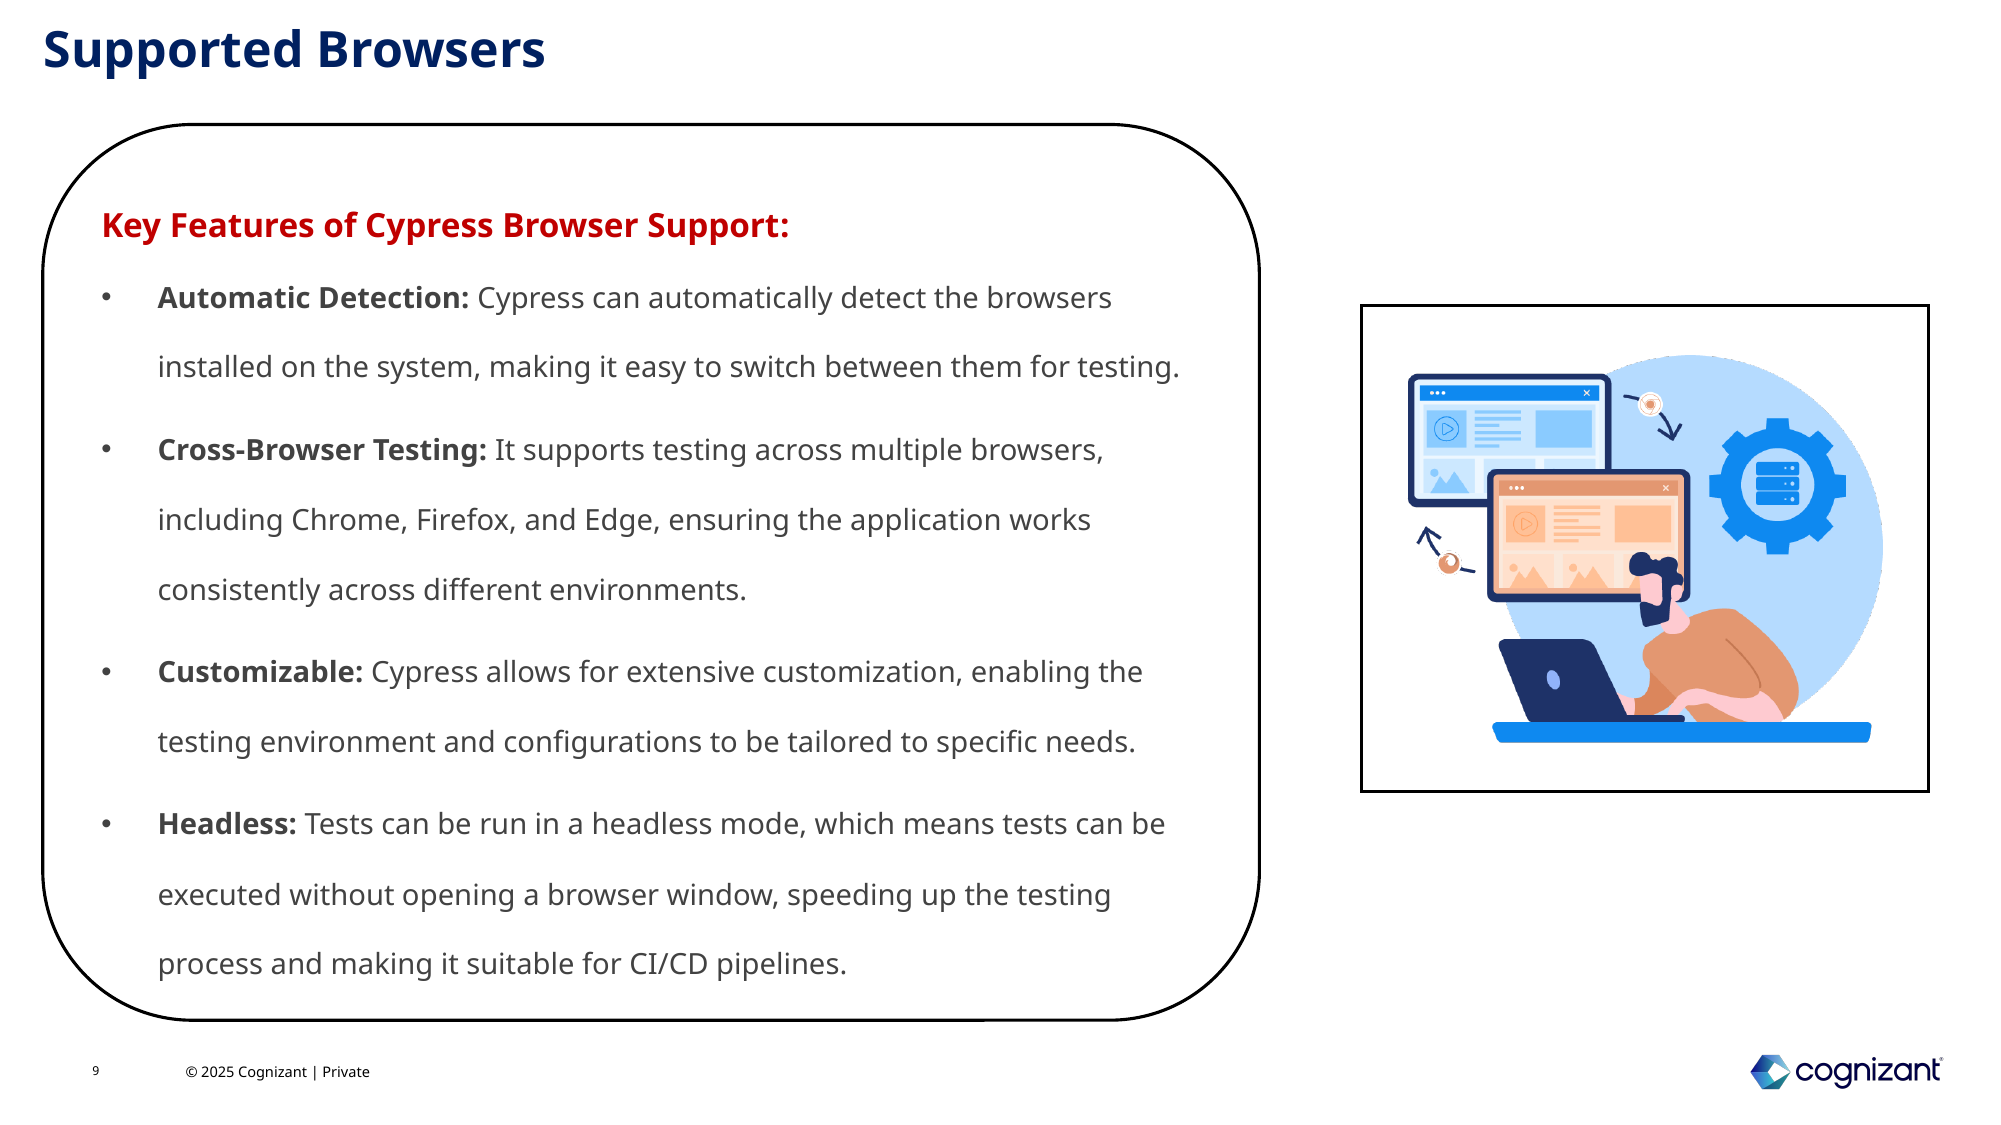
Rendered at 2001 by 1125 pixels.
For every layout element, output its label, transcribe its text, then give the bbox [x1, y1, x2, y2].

text_box Key Features of Cypress Browser Support: Automatic Detection: Cypress can automatically detect the browsers installed on the system, making it easy to switch between them for testing. Cross-Browser Testing: It supports testing across multiple browsers, including Chrome, Firefox, and Edge, ensuring the application works consistently across different environments. Customizable: Cypress allows for extensive customization, enabling the testing environment and configurations to be tailored to specific needs. Headless: Tests can be run in a headless mode, which means tests can be executed without opening a browser window, speeding up the testing process and making it suitable for CI/CD pipelines. [41, 122, 1261, 1022]
text_box Supported Browsers [28, 0, 984, 87]
text_box 9 [77, 1056, 136, 1088]
text_box © 2025 Cognizant | Private [170, 1056, 469, 1088]
picture [1732, 1037, 1958, 1106]
picture [1362, 306, 1928, 791]
